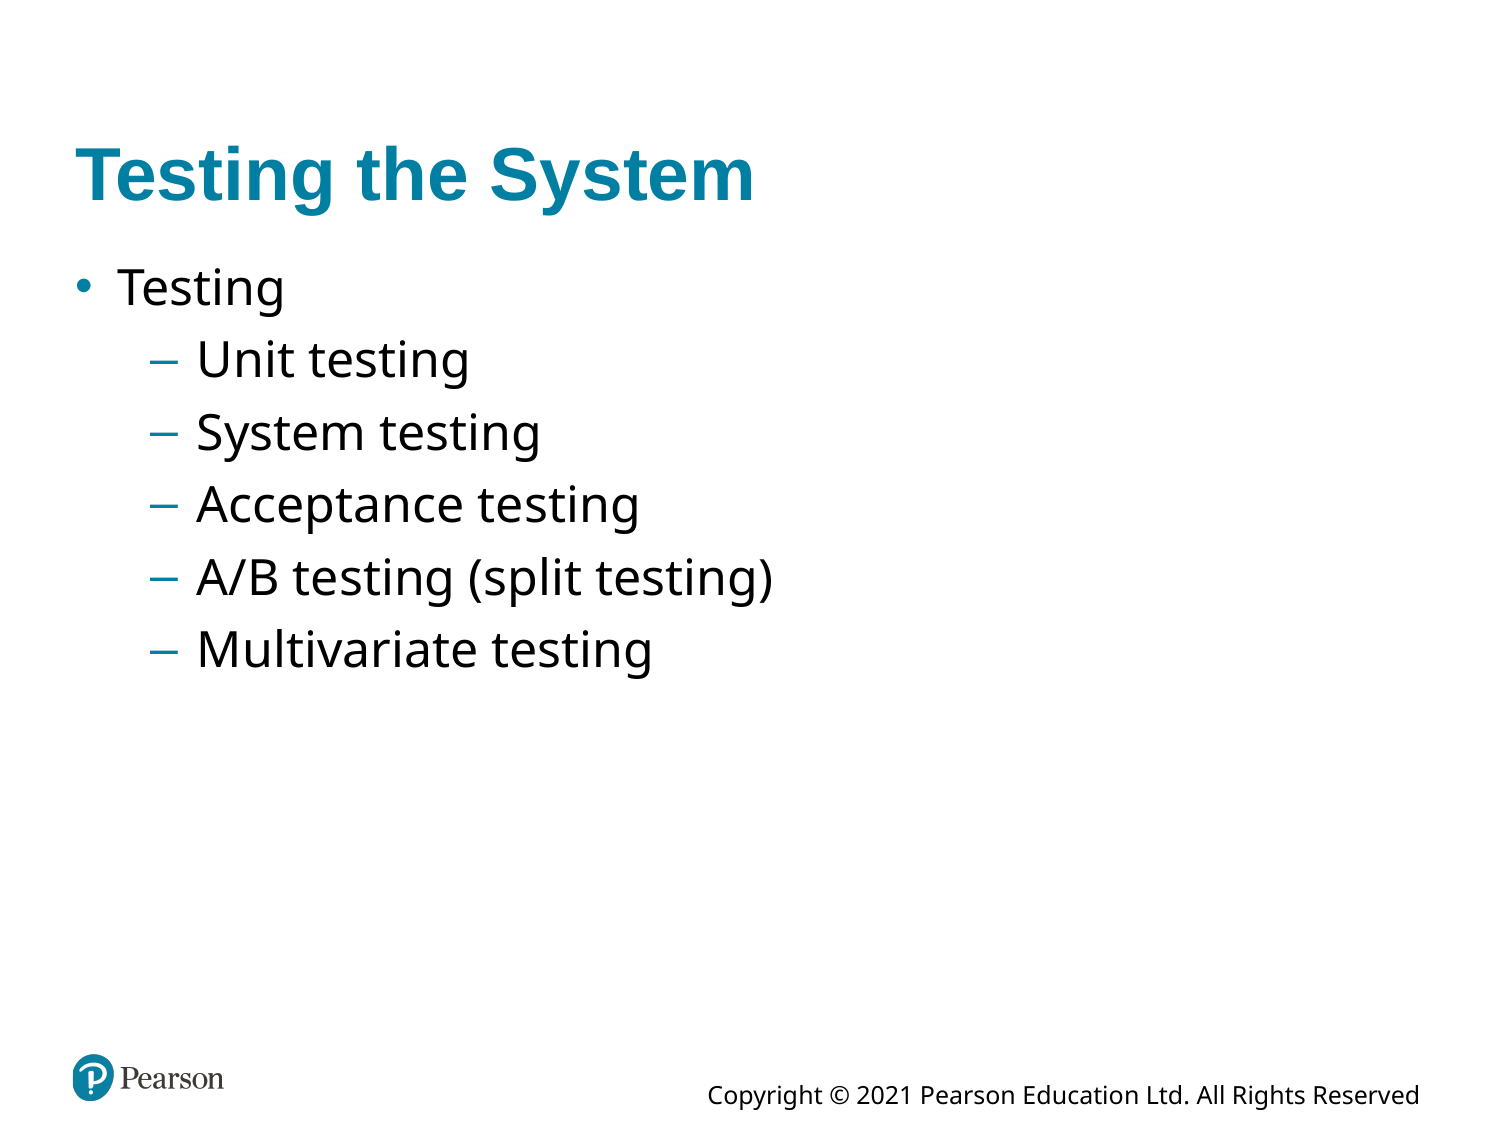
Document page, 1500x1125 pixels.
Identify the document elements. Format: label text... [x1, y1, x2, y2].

picture [72, 1087, 83, 1101]
picture [98, 1054, 224, 1101]
picture [72, 1054, 88, 1070]
list Testing Unit testing System testing Acceptance testing A/B testing (split testing) Multivariate testing [75, 255, 1425, 983]
title Testing the System [75, 35, 1425, 216]
picture [80, 1063, 106, 1088]
